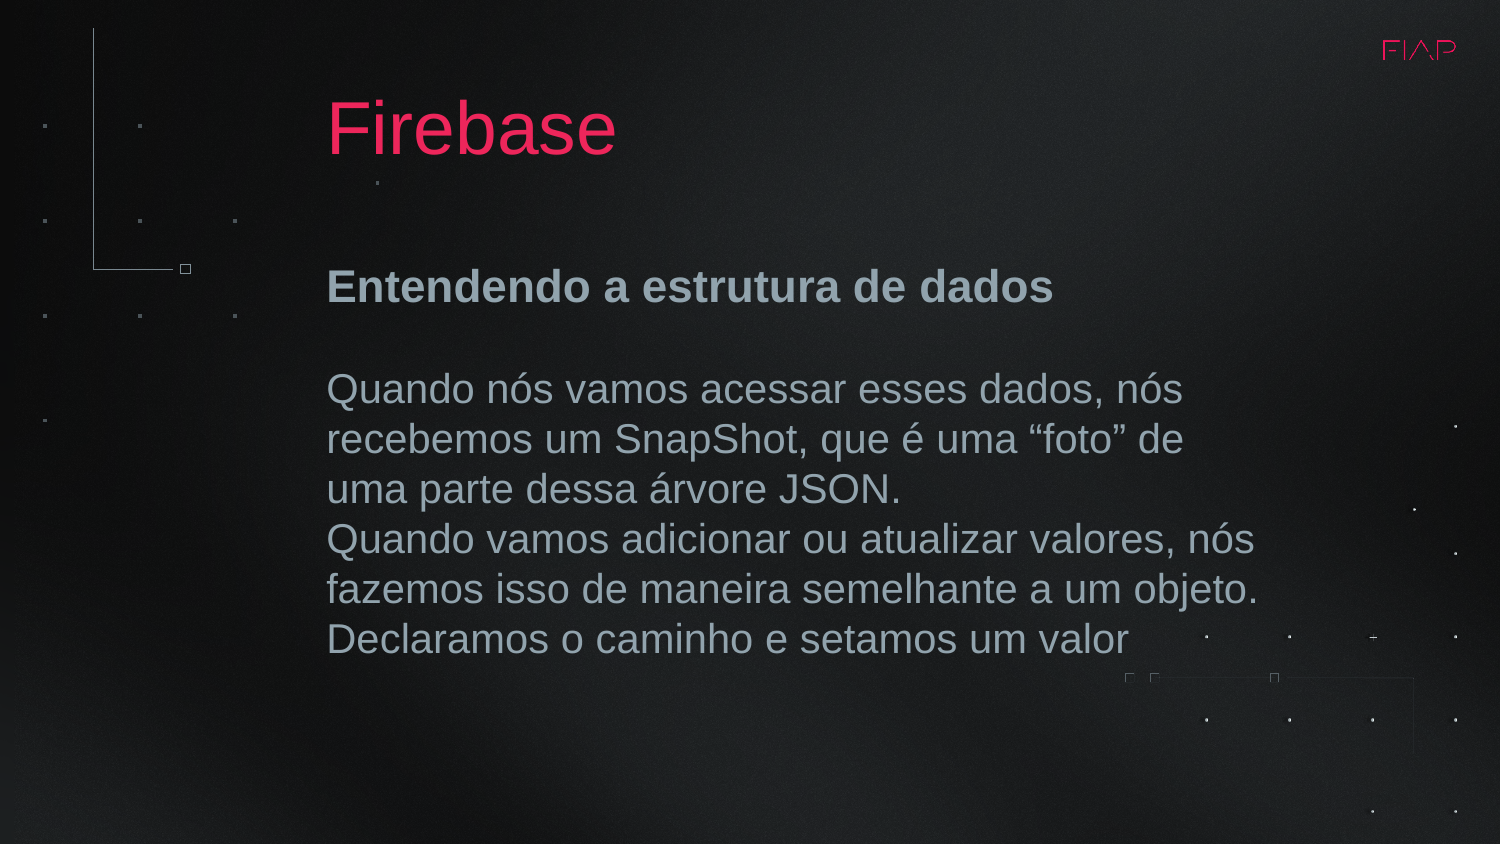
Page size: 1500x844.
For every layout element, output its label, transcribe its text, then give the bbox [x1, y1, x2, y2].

picture [0, 0, 1500, 844]
text_box Entendendo a estrutura de dados Quando nós vamos acessar esses dados, nós recebemos um SnapShot, que é uma “foto” de uma parte dessa árvore JSON. Quando vamos adicionar ou atualizar valores, nós fazemos isso de maneira semelhante a um objeto. Declaramos o caminho e setamos um valor [311, 249, 1292, 670]
text_box Firebase [383, 72, 1126, 177]
